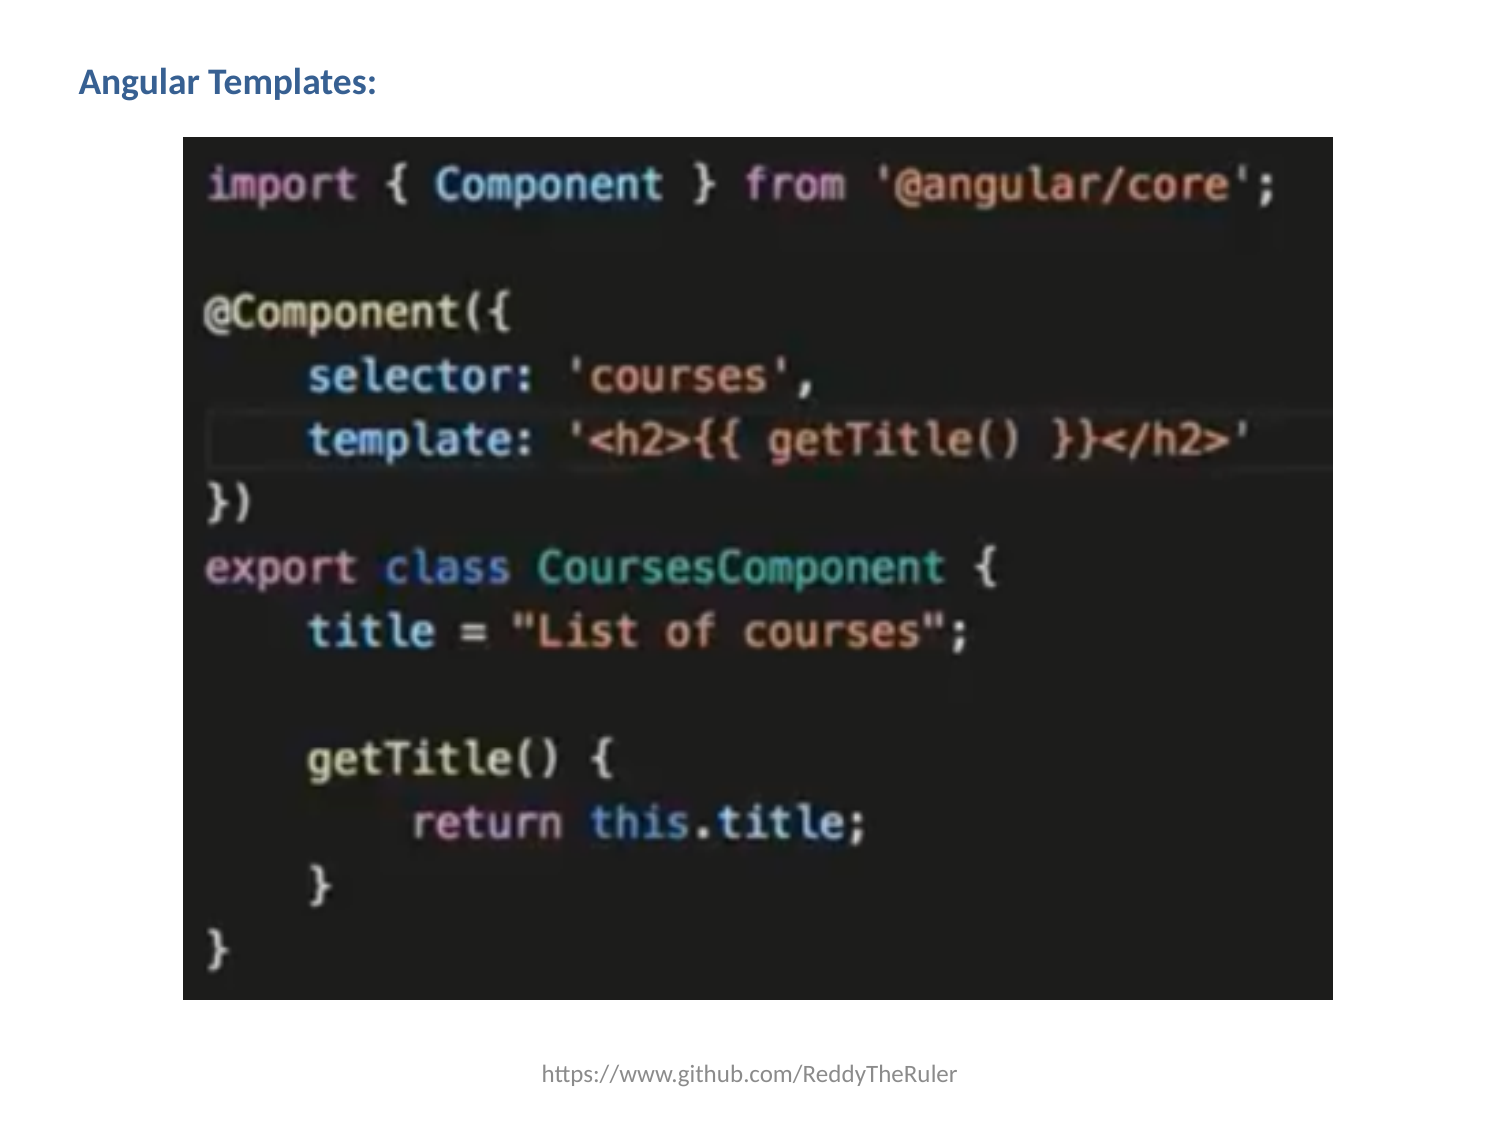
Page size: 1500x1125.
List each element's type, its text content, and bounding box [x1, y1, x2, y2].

footer https://www.github.com/ReddyTheRuler [512, 1042, 988, 1103]
text_box Angular Templates: [63, 49, 393, 200]
picture [183, 137, 1334, 1001]
